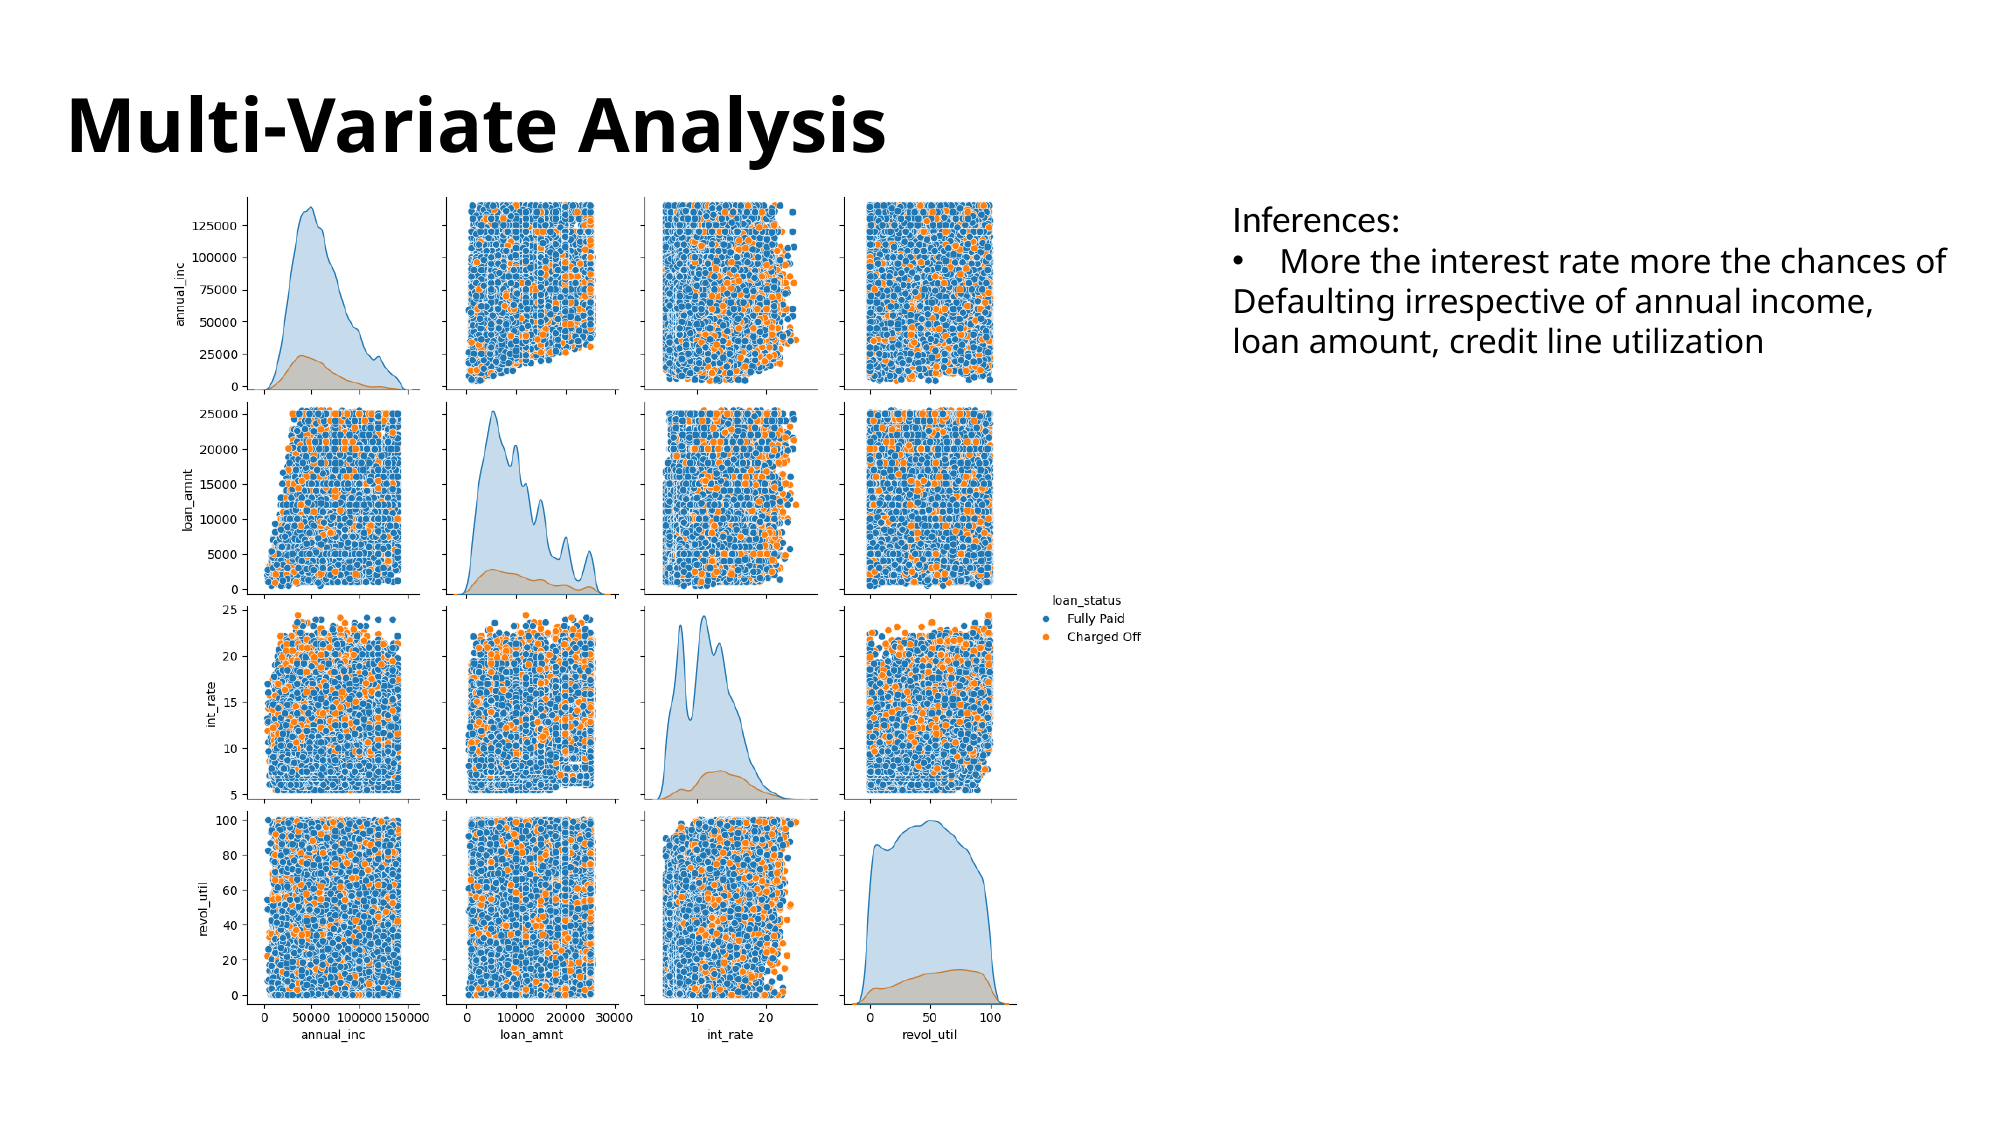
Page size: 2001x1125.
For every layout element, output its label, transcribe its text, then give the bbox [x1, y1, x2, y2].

text_box Inferences: More the interest rate more the chances of Defaulting irrespective of annual income, loan amount, credit line utilization [1217, 187, 2000, 413]
picture [165, 188, 1151, 1050]
title Multi-Variate Analysis [50, 19, 1776, 237]
